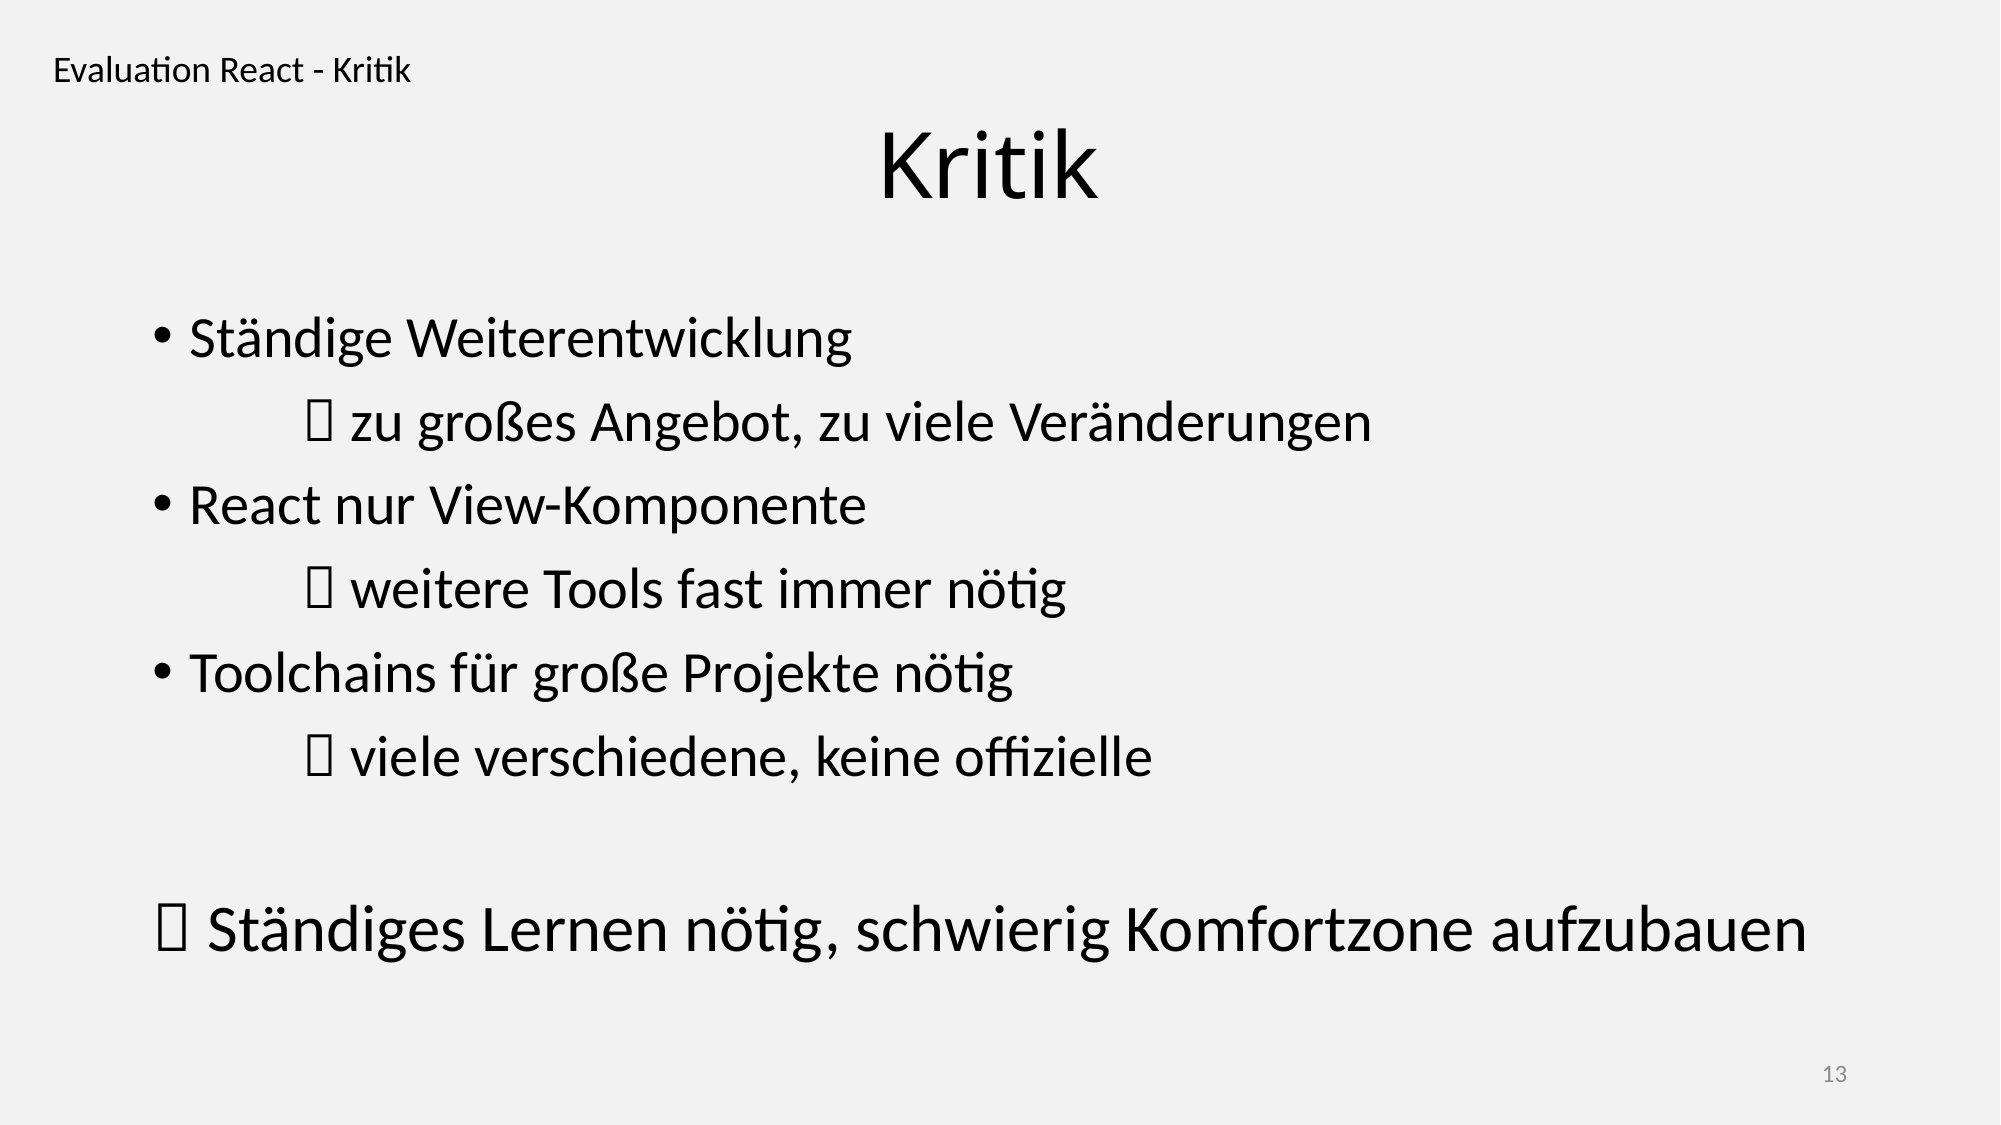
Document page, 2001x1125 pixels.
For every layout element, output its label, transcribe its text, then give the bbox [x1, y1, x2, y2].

text_box Evaluation React - Kritik [38, 37, 427, 98]
list Ständige Weiterentwicklung  zu großes Angebot, zu viele Veränderungen React nur View-Komponente  weitere Tools fast immer nötig Toolchains für große Projekte nötig  viele verschiedene, keine offizielle  Ständiges Lernen nötig, schwierig Komfortzone aufzubauen [137, 299, 1863, 1014]
slide_number 13 [1412, 1042, 1863, 1103]
title Kritik [137, 59, 1863, 278]
